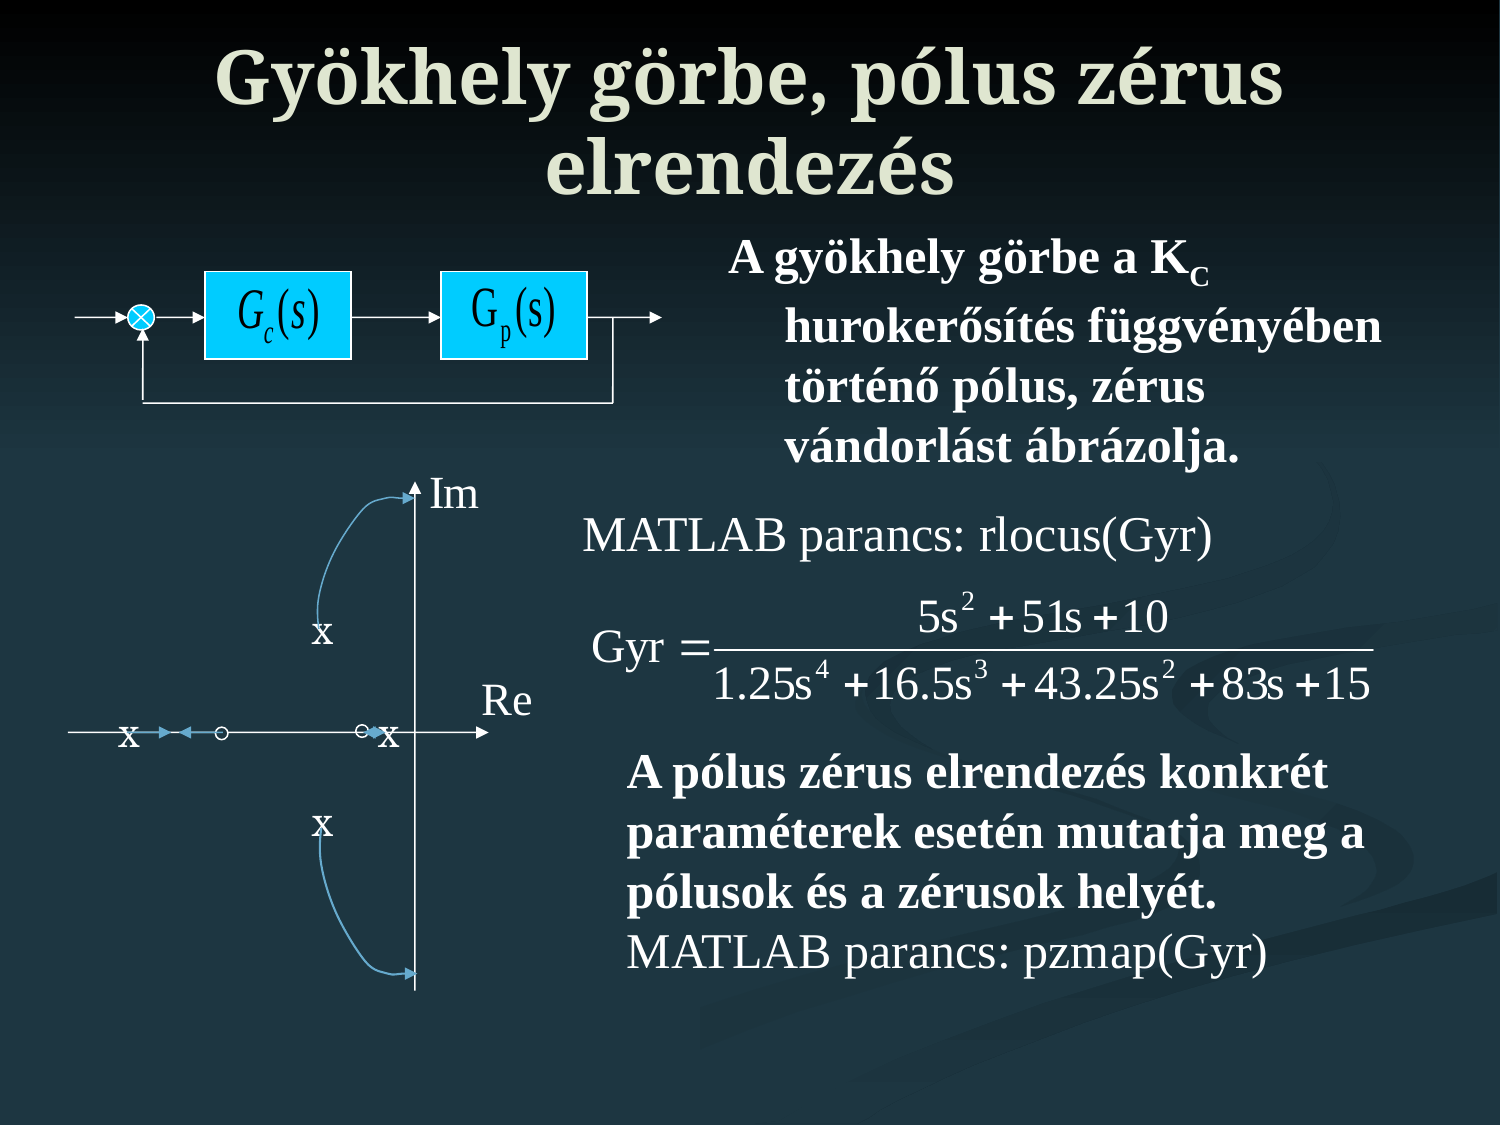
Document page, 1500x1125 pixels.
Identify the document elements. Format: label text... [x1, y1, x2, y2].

text_box [408, 481, 416, 970]
text_box A pólus zérus elrendezés konkrét paraméterek esetén mutatja meg a pólusok és a zérusok helyét. MATLAB parancs: pzmap(Gyr) [626, 738, 1413, 979]
text_box [319, 828, 418, 980]
list A gyökhely görbe a KC hurokerősítés függvényében történő pólus, zérus vándorlást ábrázolja. [728, 223, 1393, 483]
text_box x [378, 709, 401, 755]
text_box [355, 724, 368, 732]
text_box x [311, 798, 336, 844]
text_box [74, 269, 663, 404]
text_box x [311, 606, 336, 652]
text_box [178, 726, 223, 739]
text_box [356, 733, 367, 738]
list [584, 578, 1383, 711]
text_box [126, 726, 172, 739]
text_box [363, 726, 386, 739]
text_box x [118, 709, 142, 755]
text_box [215, 727, 228, 740]
text_box [317, 491, 415, 630]
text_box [421, 466, 489, 517]
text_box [473, 673, 540, 728]
text_box MATLAB parancs: rlocus(Gyr) [582, 501, 1244, 562]
title Gyökhely görbe, pólus zérus elrendezés [75, 45, 1425, 194]
